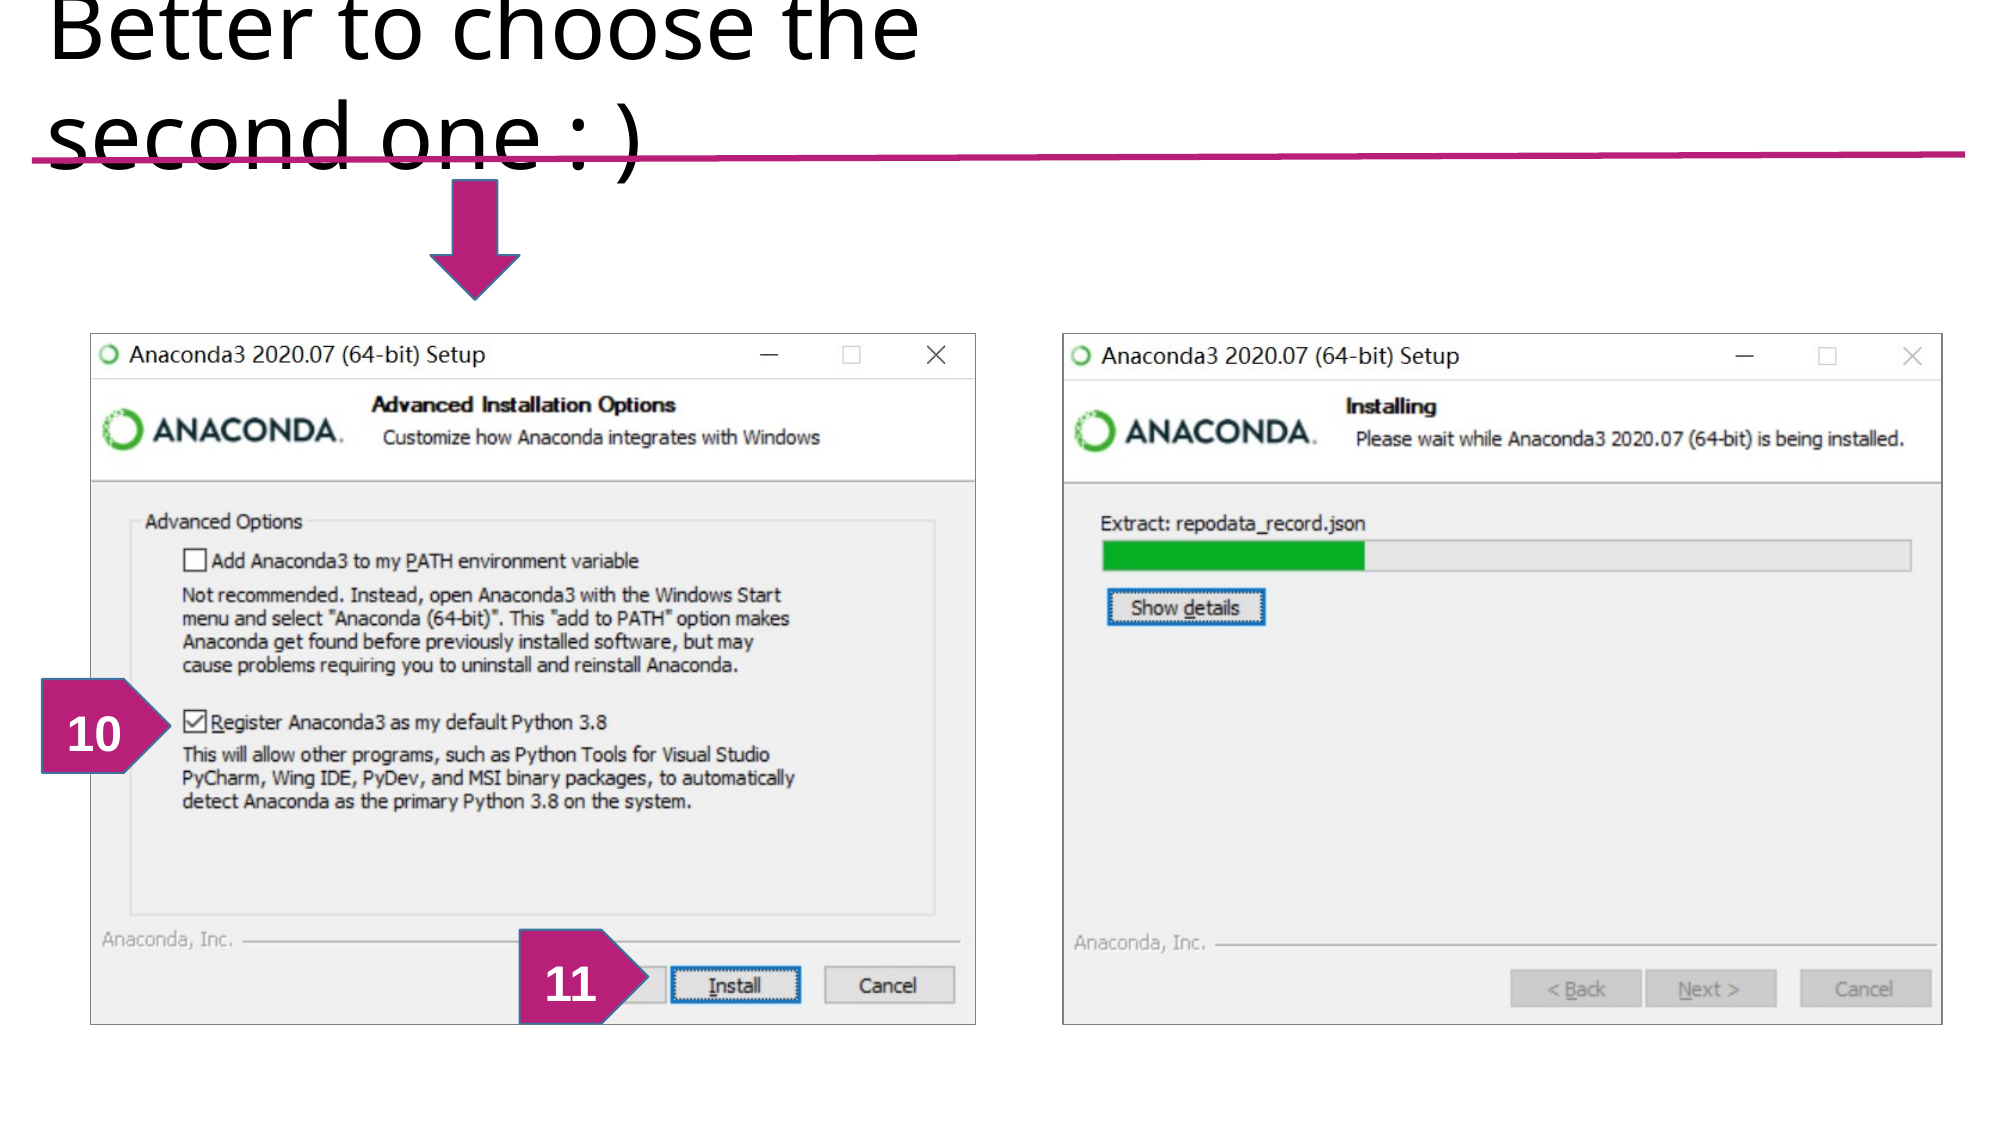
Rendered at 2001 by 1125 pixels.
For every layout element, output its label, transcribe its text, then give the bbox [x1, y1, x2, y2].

text_box [41, 679, 171, 773]
text_box 11 [542, 951, 603, 1012]
text_box [1062, 333, 1943, 1025]
text_box [519, 929, 649, 1024]
title Better to choose the second one : ) [44, 157, 1231, 188]
title Better to choose the second one : ) [44, 0, 1231, 160]
text_box 10 [64, 700, 125, 761]
text_box [430, 180, 520, 300]
text_box [90, 333, 976, 1025]
